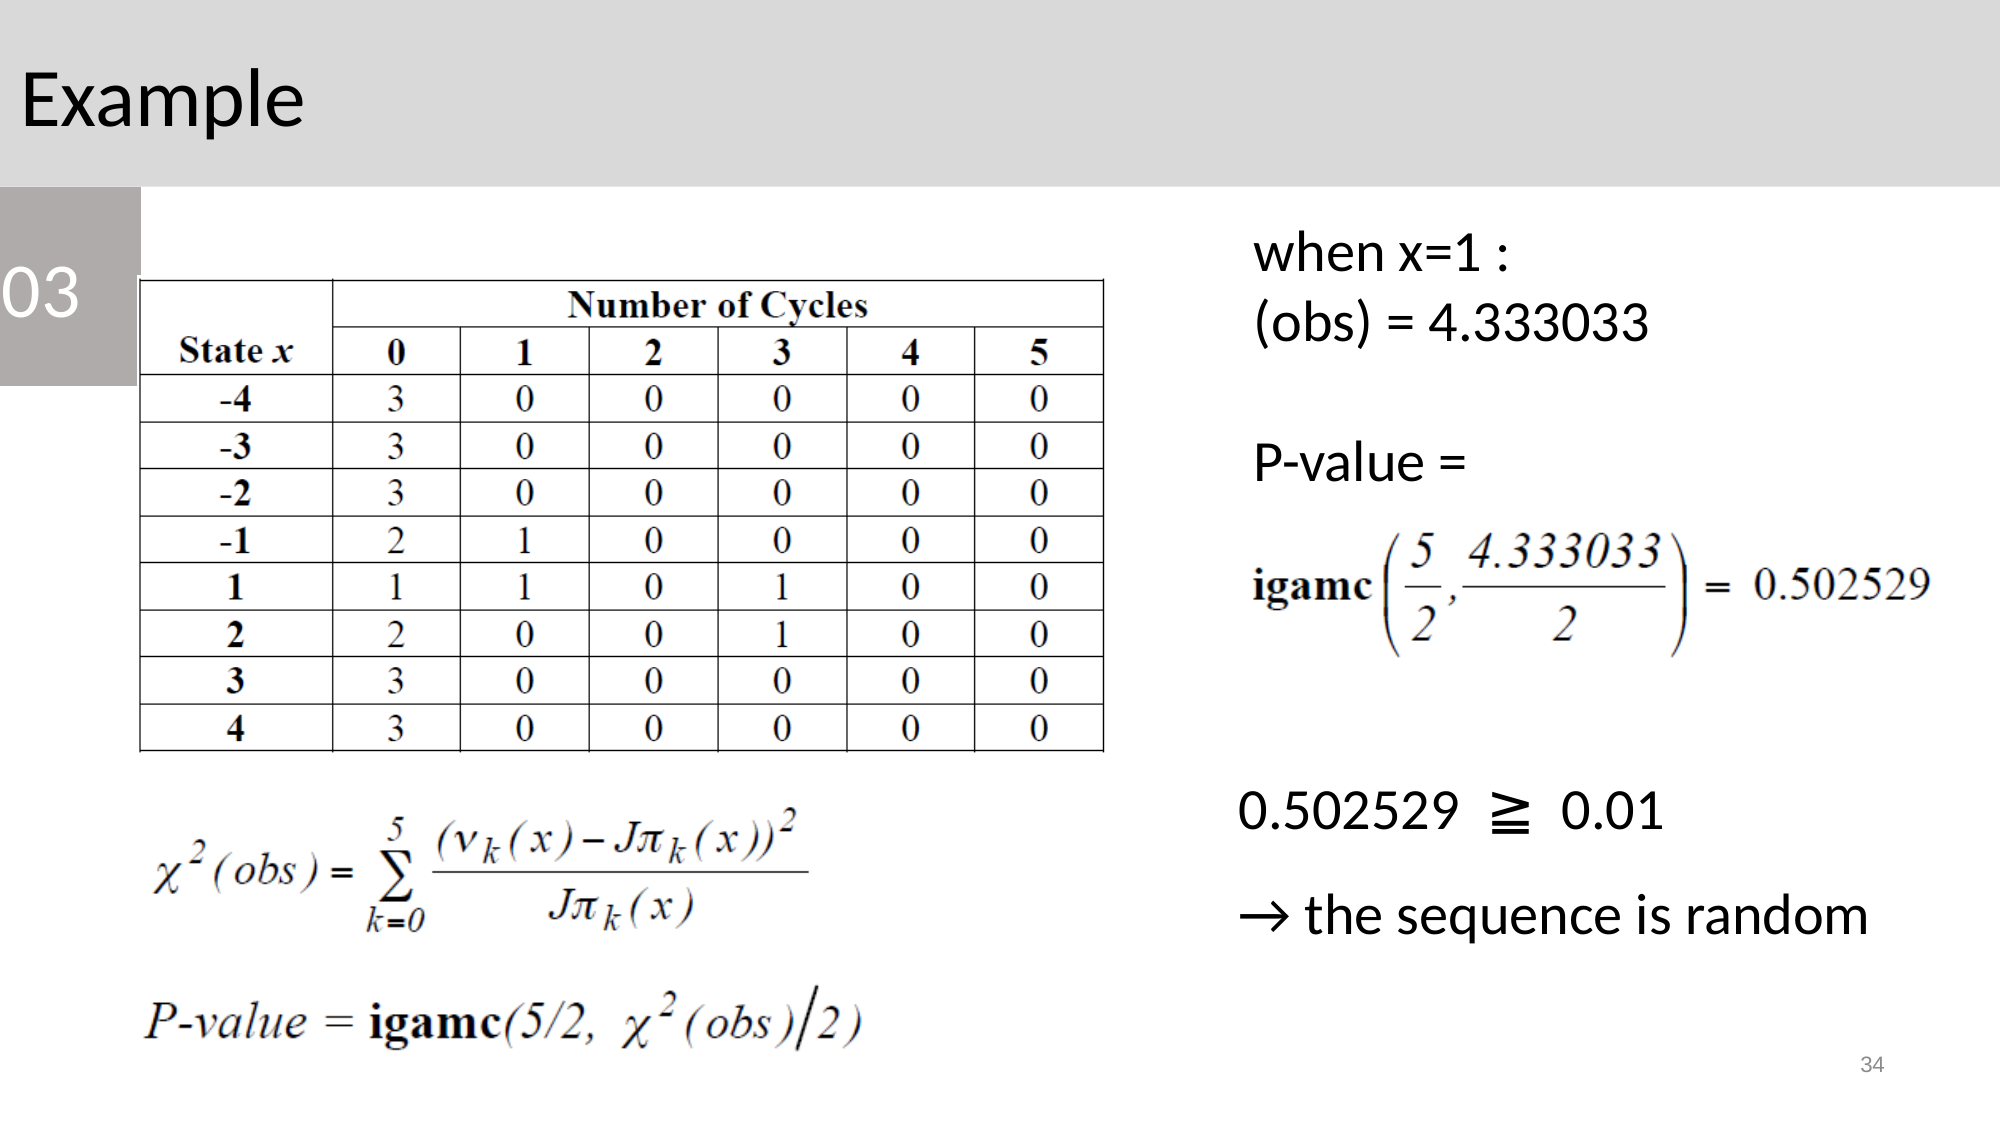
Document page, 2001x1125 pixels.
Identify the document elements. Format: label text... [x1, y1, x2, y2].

text_box 03 [0, 187, 142, 387]
picture [137, 790, 817, 945]
picture [137, 275, 1108, 755]
slide_number 34 [1433, 1042, 1900, 1103]
text_box 0.502529 ≧ 0.01 → the sequence is random [1223, 728, 1920, 954]
picture [137, 981, 870, 1057]
text_box Example [0, 0, 2000, 187]
picture [1252, 515, 1934, 662]
